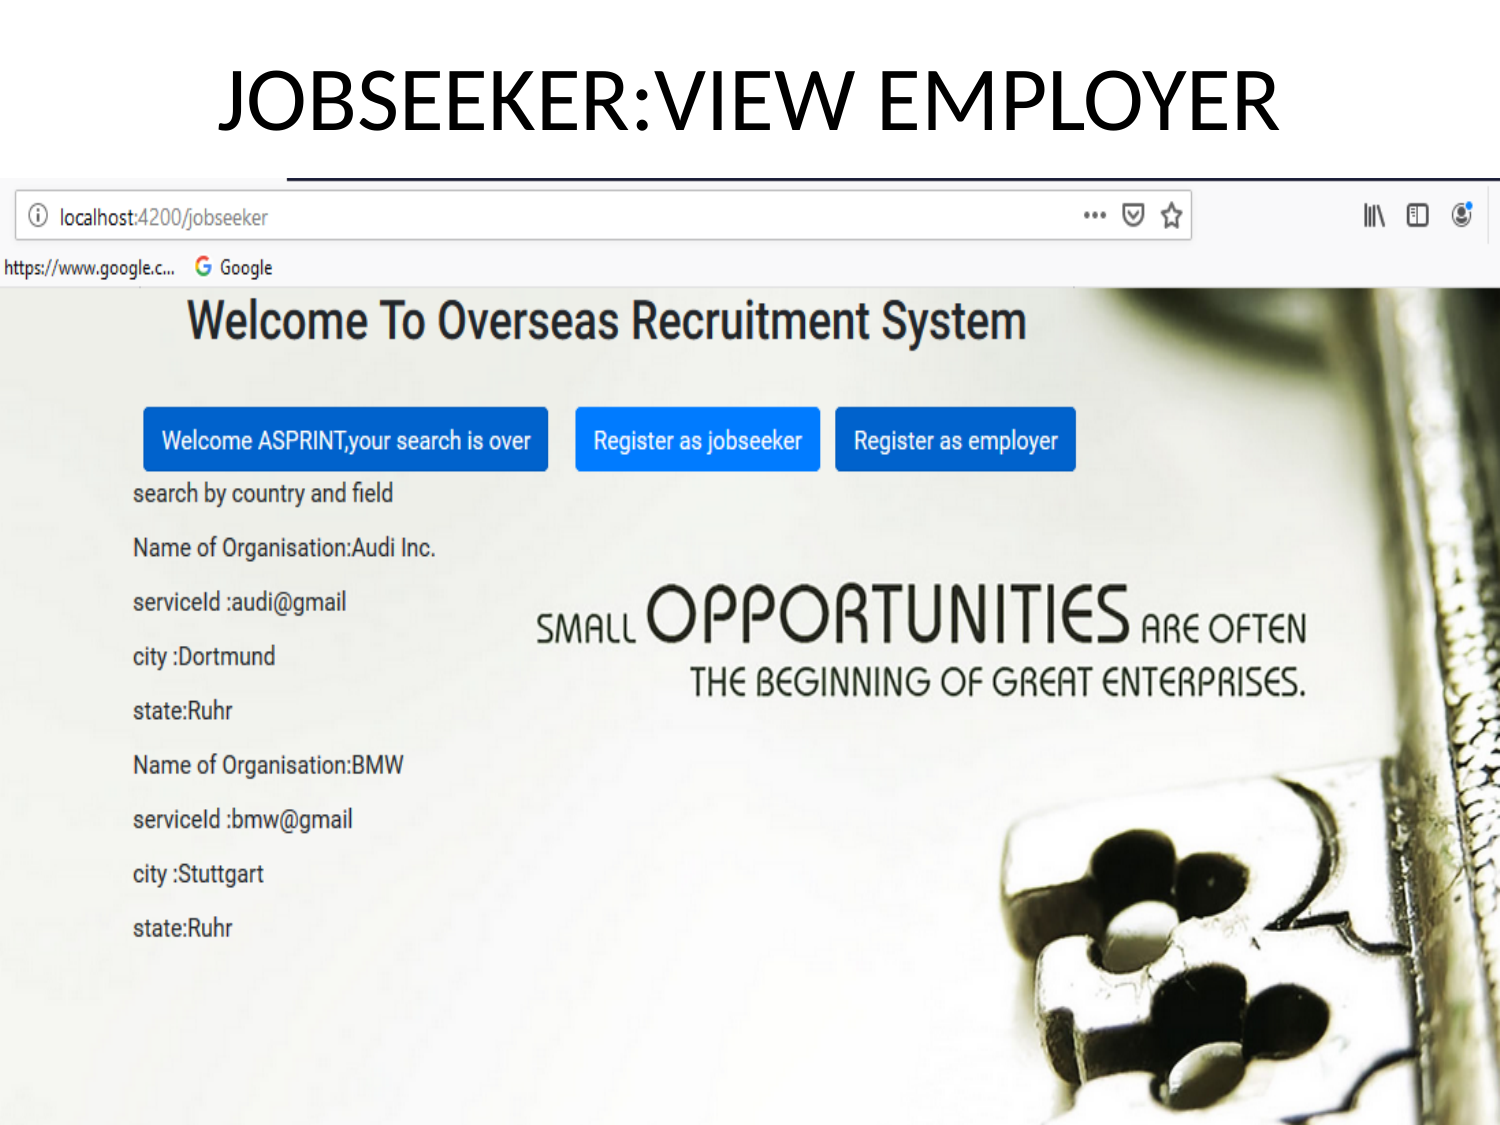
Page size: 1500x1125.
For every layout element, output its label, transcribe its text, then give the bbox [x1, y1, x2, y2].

picture [0, 178, 1500, 1125]
title JOBSEEKER:VIEW EMPLOYER [75, 0, 1425, 176]
